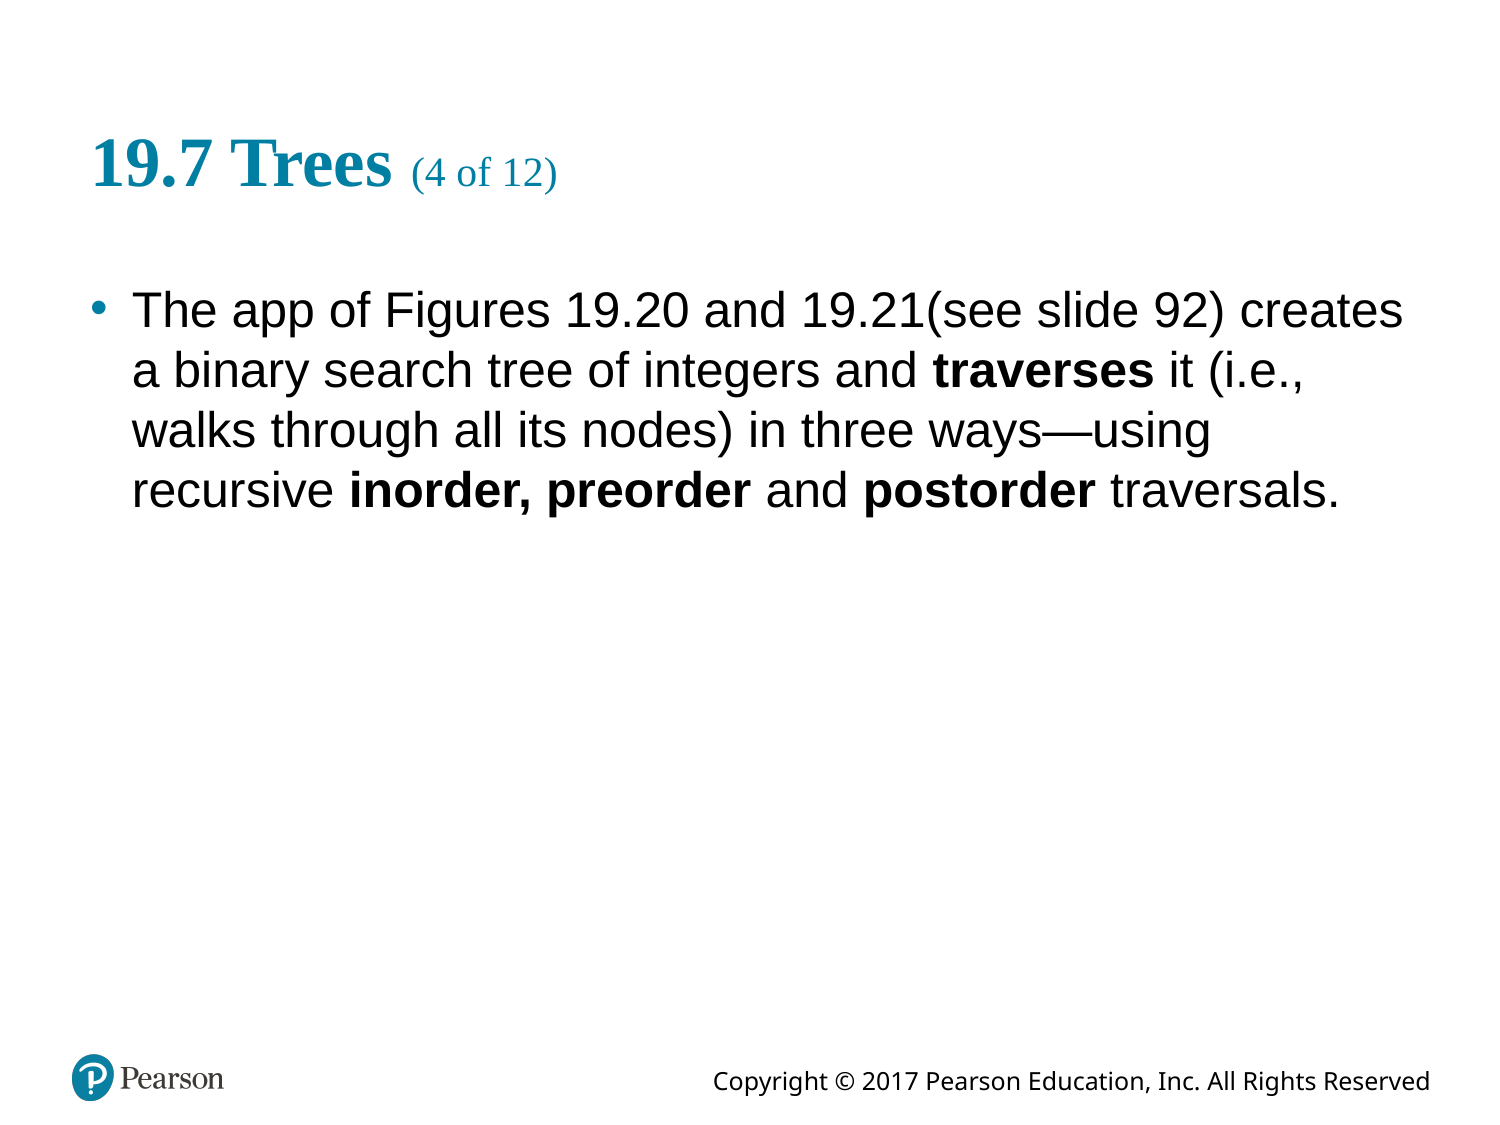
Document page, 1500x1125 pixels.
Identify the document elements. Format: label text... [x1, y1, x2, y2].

title 19.7 Trees (4 of 12) [75, 35, 1425, 216]
picture [72, 1087, 83, 1101]
picture [80, 1063, 106, 1088]
list The app of Figures 19.20 and 19.21(see slide 92) creates a binary search tree of integers and traverses it (i.e., walks through all its nodes) in three ways—using recursive inorder, preorder and postorder traversals. [75, 262, 1425, 548]
picture [98, 1054, 224, 1101]
picture [72, 1054, 88, 1070]
